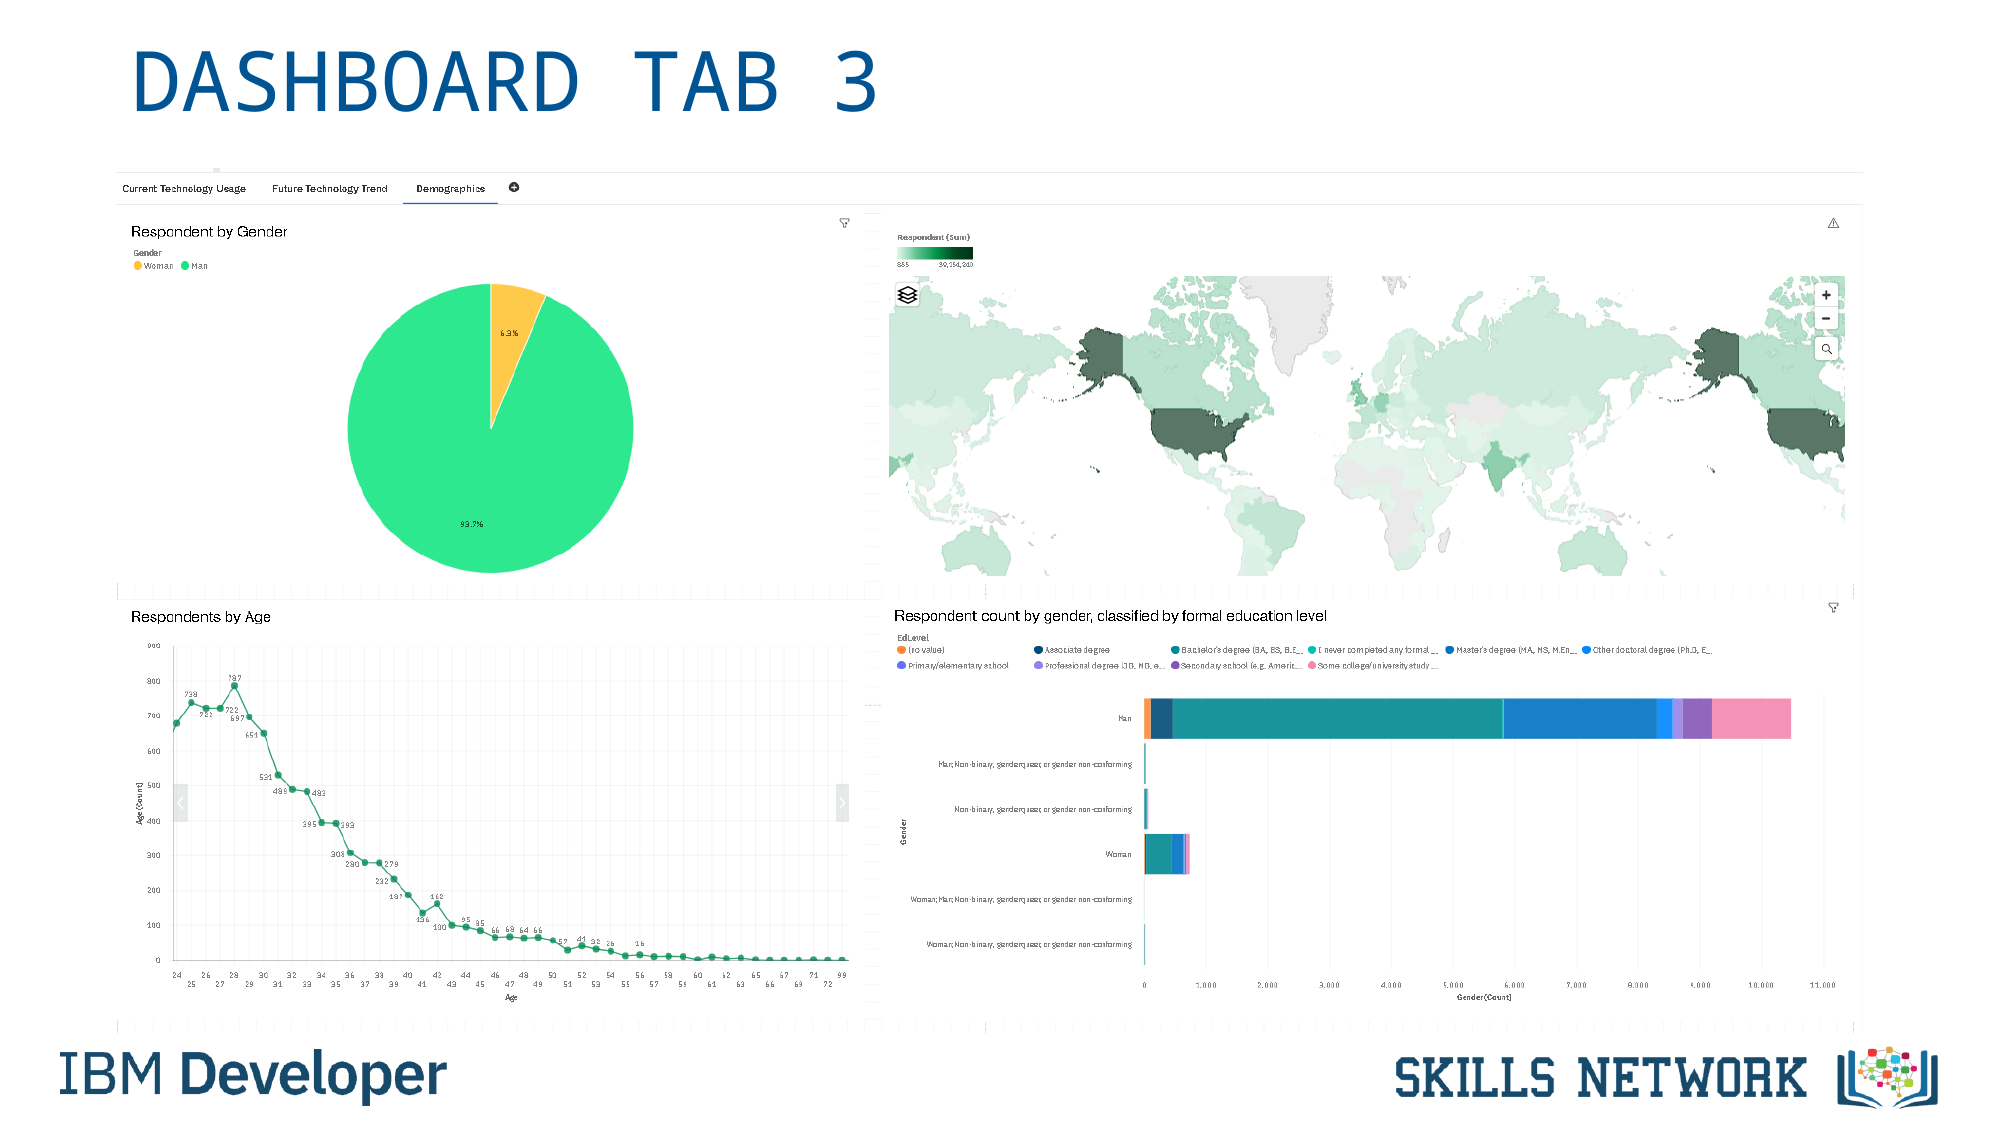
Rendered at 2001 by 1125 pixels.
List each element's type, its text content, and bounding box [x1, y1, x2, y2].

title DASHBOARD TAB 3 [116, 0, 1863, 168]
picture [1390, 1045, 1945, 1111]
picture [116, 168, 1863, 1033]
picture [55, 1045, 459, 1108]
